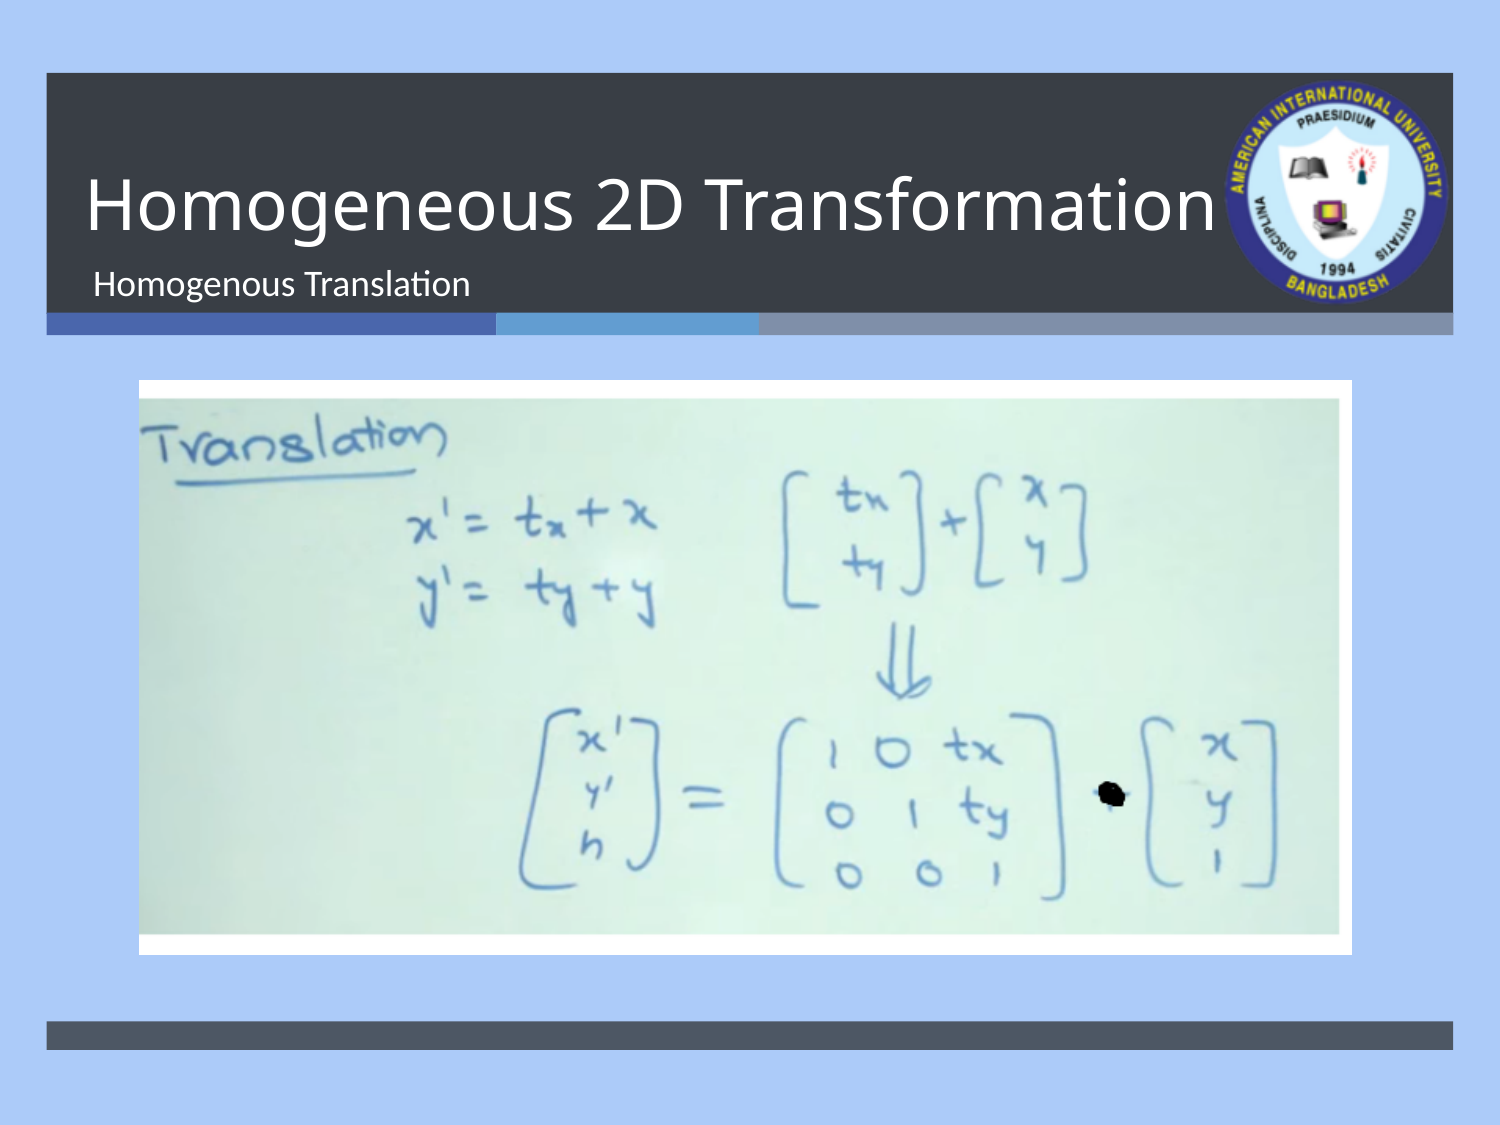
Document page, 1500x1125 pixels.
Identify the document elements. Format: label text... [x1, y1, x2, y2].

picture [138, 379, 1352, 956]
subtitle Homogenous Translation [78, 251, 1351, 331]
title Homogeneous 2D Transformation [69, 73, 1351, 253]
picture [1351, 75, 1454, 310]
